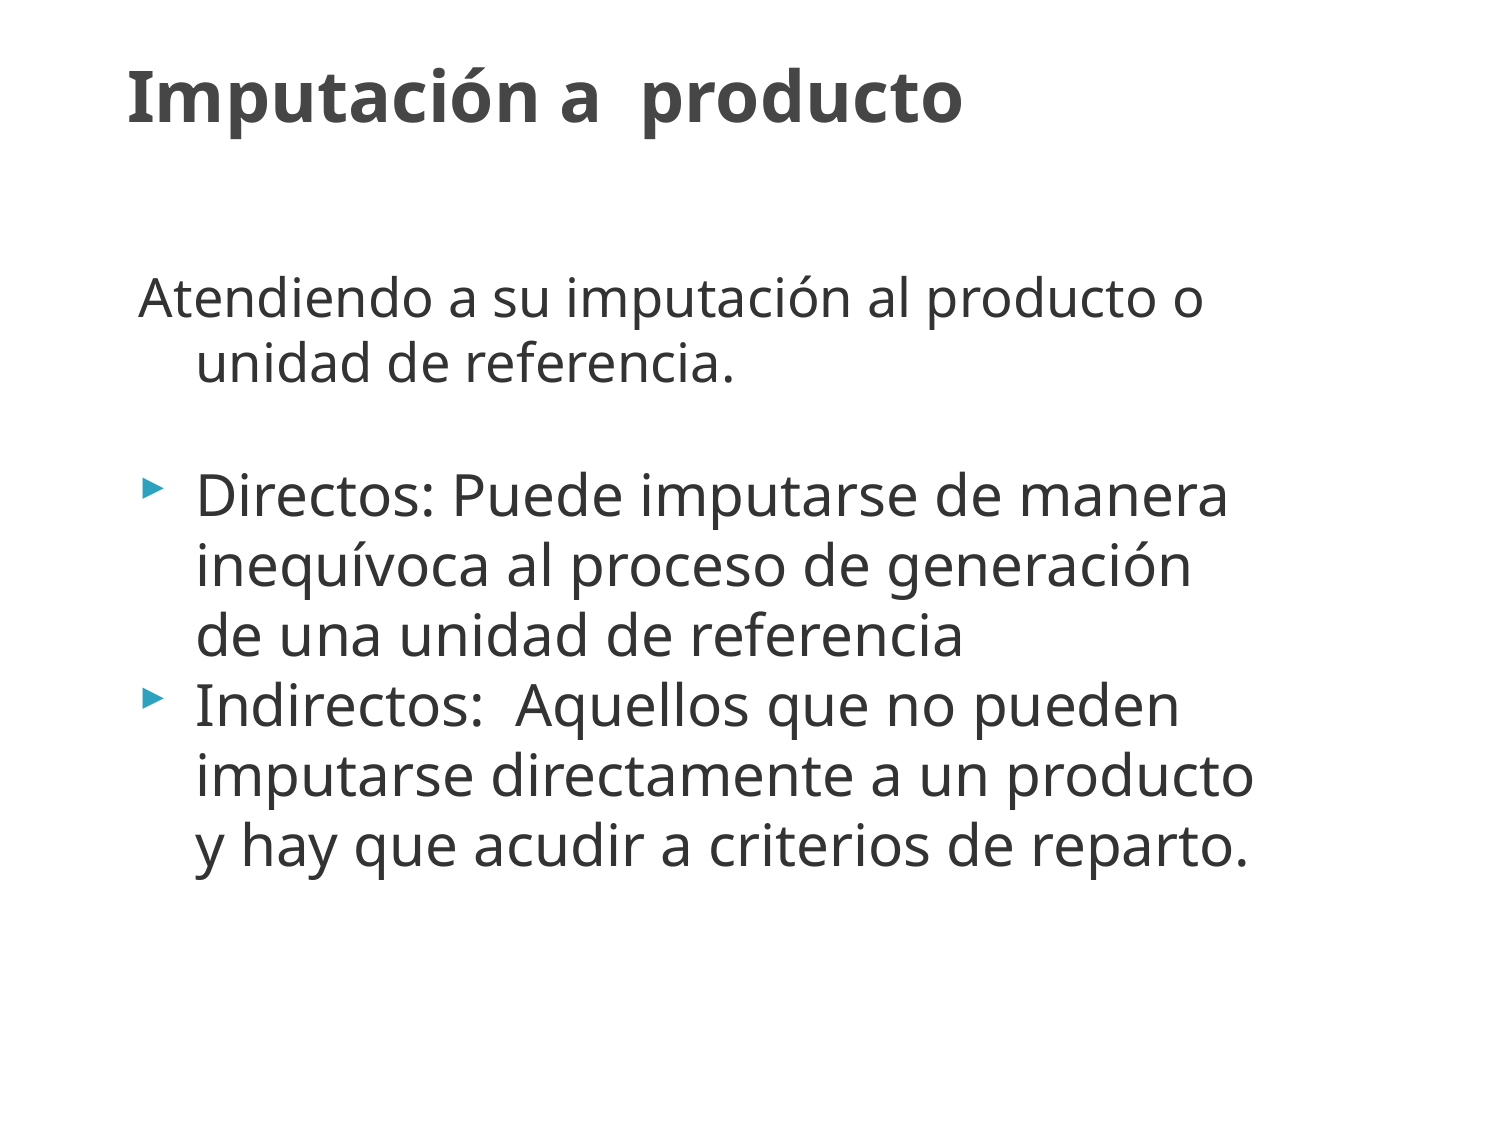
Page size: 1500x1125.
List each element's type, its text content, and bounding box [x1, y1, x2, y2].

list Atendiendo a su imputación al producto o unidad de referencia. Directos: Puede imputarse de manera inequívoca al proceso de generación de una unidad de referencia Indirectos: Aquellos que no pueden imputarse directamente a un producto y hay que acudir a criterios de reparto. [123, 255, 1276, 999]
title Imputación a producto [112, 42, 1463, 231]
